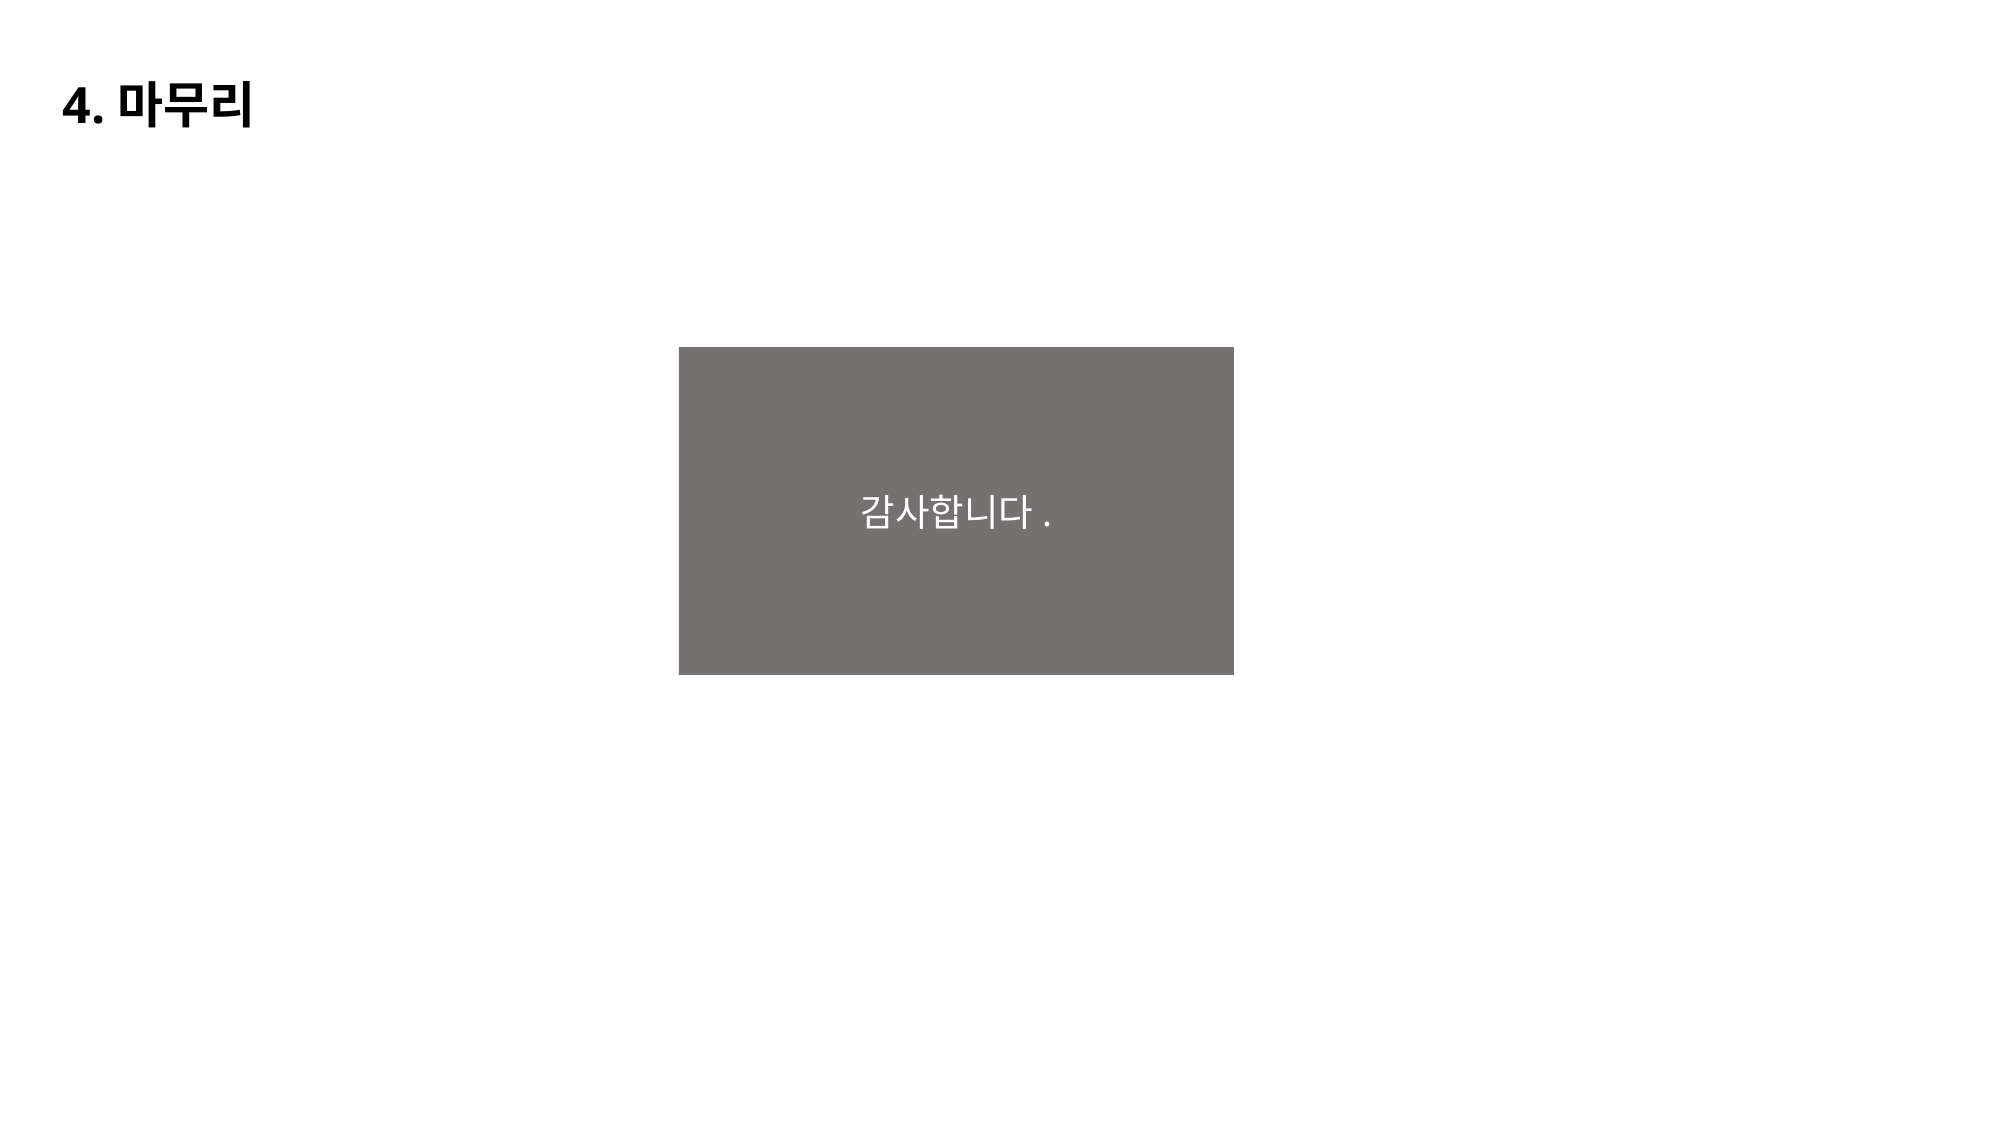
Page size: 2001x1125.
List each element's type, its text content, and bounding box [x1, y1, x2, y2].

text_box 4.마무리 [48, 65, 271, 141]
text_box 감사합니다. [678, 346, 1235, 676]
